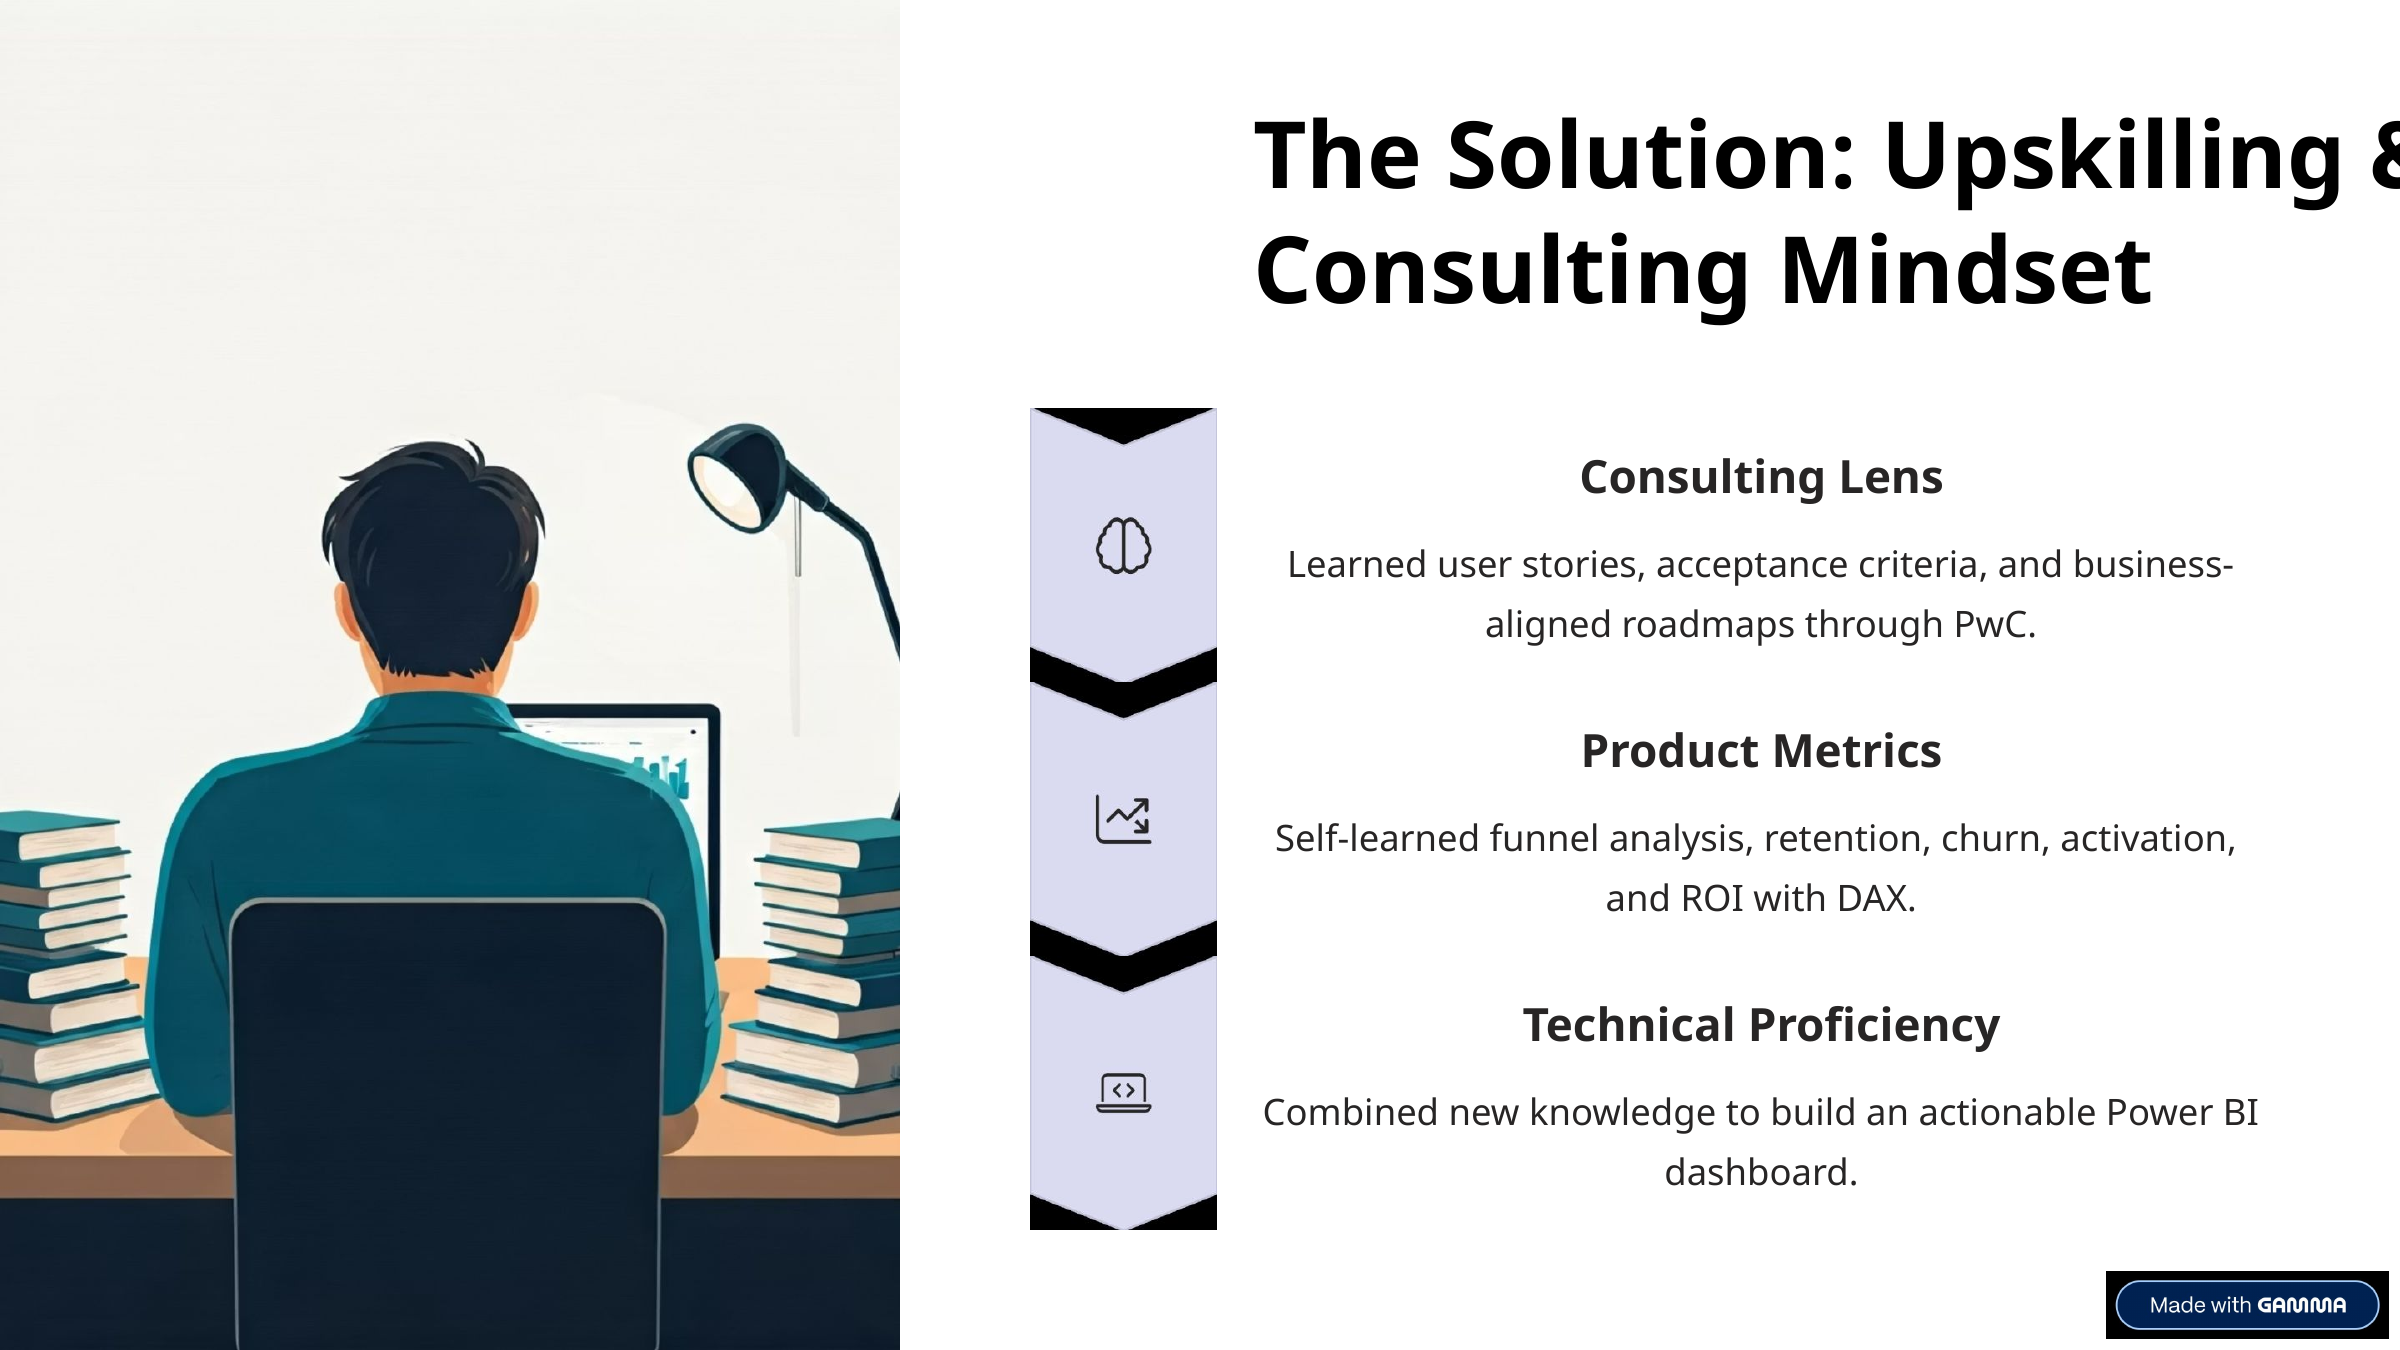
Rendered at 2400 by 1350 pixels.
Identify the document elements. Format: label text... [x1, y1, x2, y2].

picture [0, 0, 900, 1350]
text_box Learned user stories, acceptance criteria, and business-aligned roadmaps through PwC. [1253, 525, 2270, 645]
text_box Combined new knowledge to build an actionable Power BI dashboard. [1253, 1073, 2270, 1193]
text_box Product Metrics [1528, 719, 1995, 778]
picture [2106, 1271, 2389, 1339]
text_box Technical Proficiency [1516, 993, 2007, 1052]
text_box Self-learned funnel analysis, retention, churn, activation, and ROI with DAX. [1253, 799, 2270, 919]
text_box The Solution: Upskilling & Consulting Mindset [1253, 90, 2400, 324]
picture [1030, 408, 1217, 1230]
text_box Consulting Lens [1528, 445, 1995, 504]
